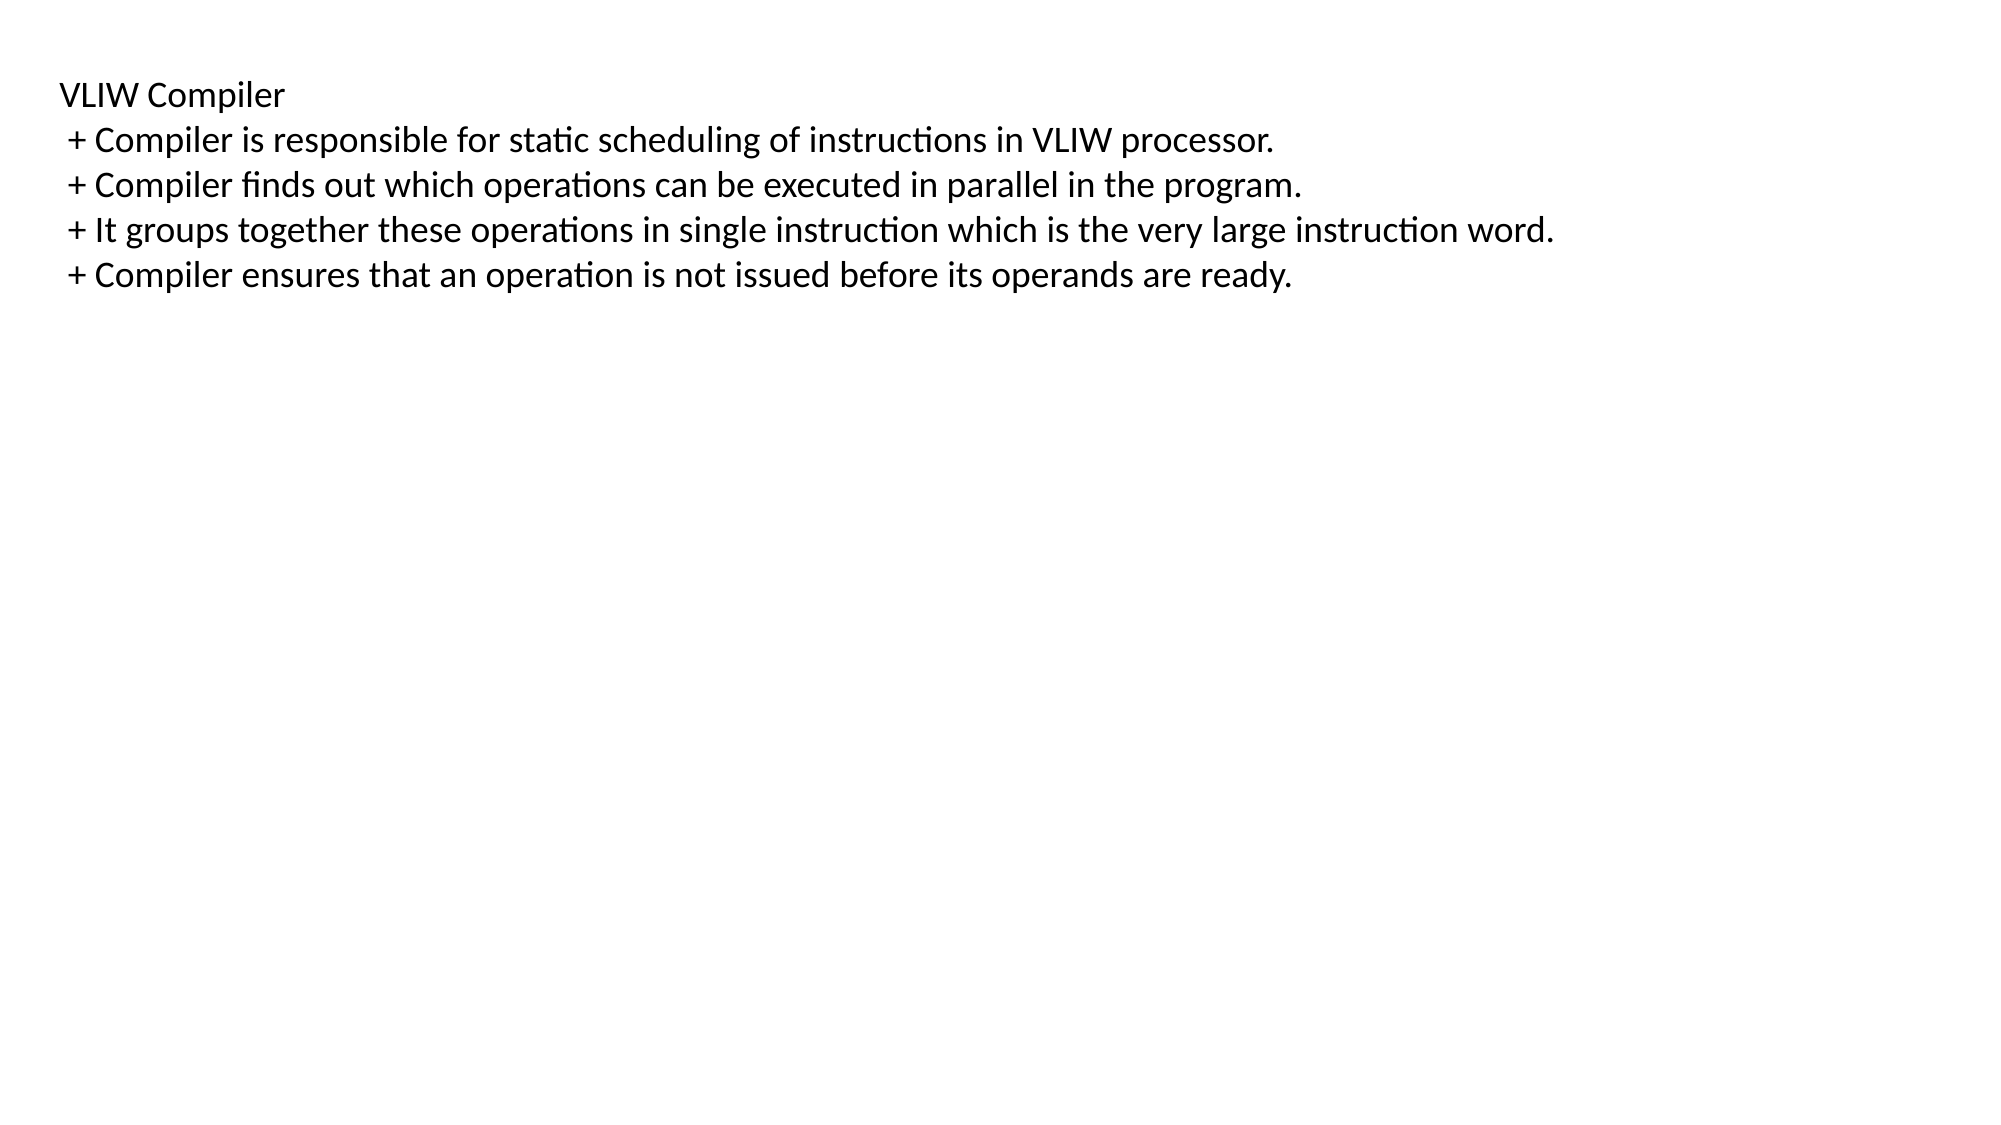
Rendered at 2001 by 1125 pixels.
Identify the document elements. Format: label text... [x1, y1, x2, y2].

text_box VLIW Compiler + Compiler is responsible for static scheduling of instructions in VLIW processor. + Compiler finds out which operations can be executed in parallel in the program. + It groups together these operations in single instruction which is the very large instruction word. + Compiler ensures that an operation is not issued before its operands are ready. [44, 62, 1953, 303]
